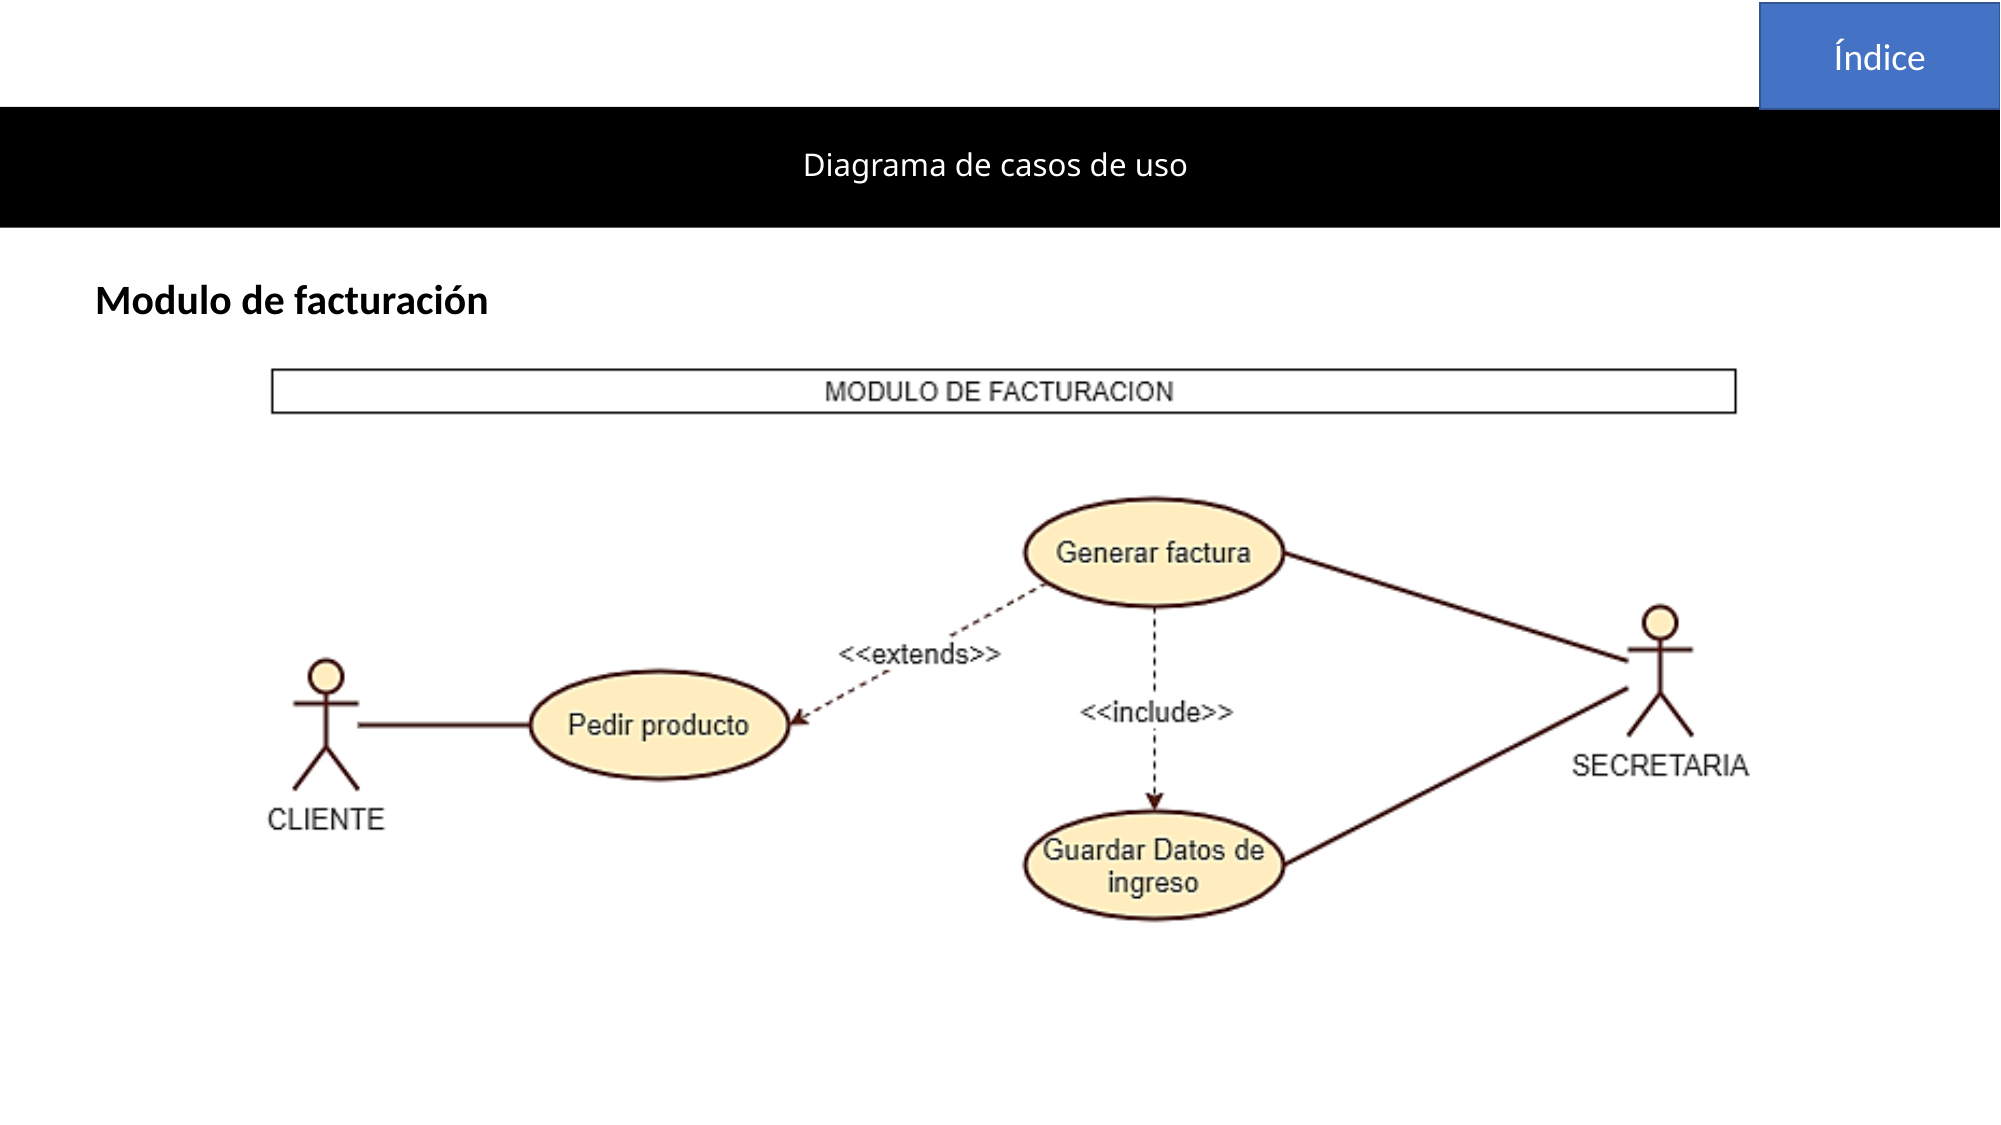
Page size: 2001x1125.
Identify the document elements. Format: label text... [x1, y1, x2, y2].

picture [246, 339, 1791, 953]
text_box [1920, 110, 2000, 229]
text_box Modulo de facturación [80, 265, 1819, 331]
text_box [0, 106, 80, 229]
title Diagrama de casos de uso [80, 106, 1920, 230]
text_box Índice [1759, 2, 2000, 110]
